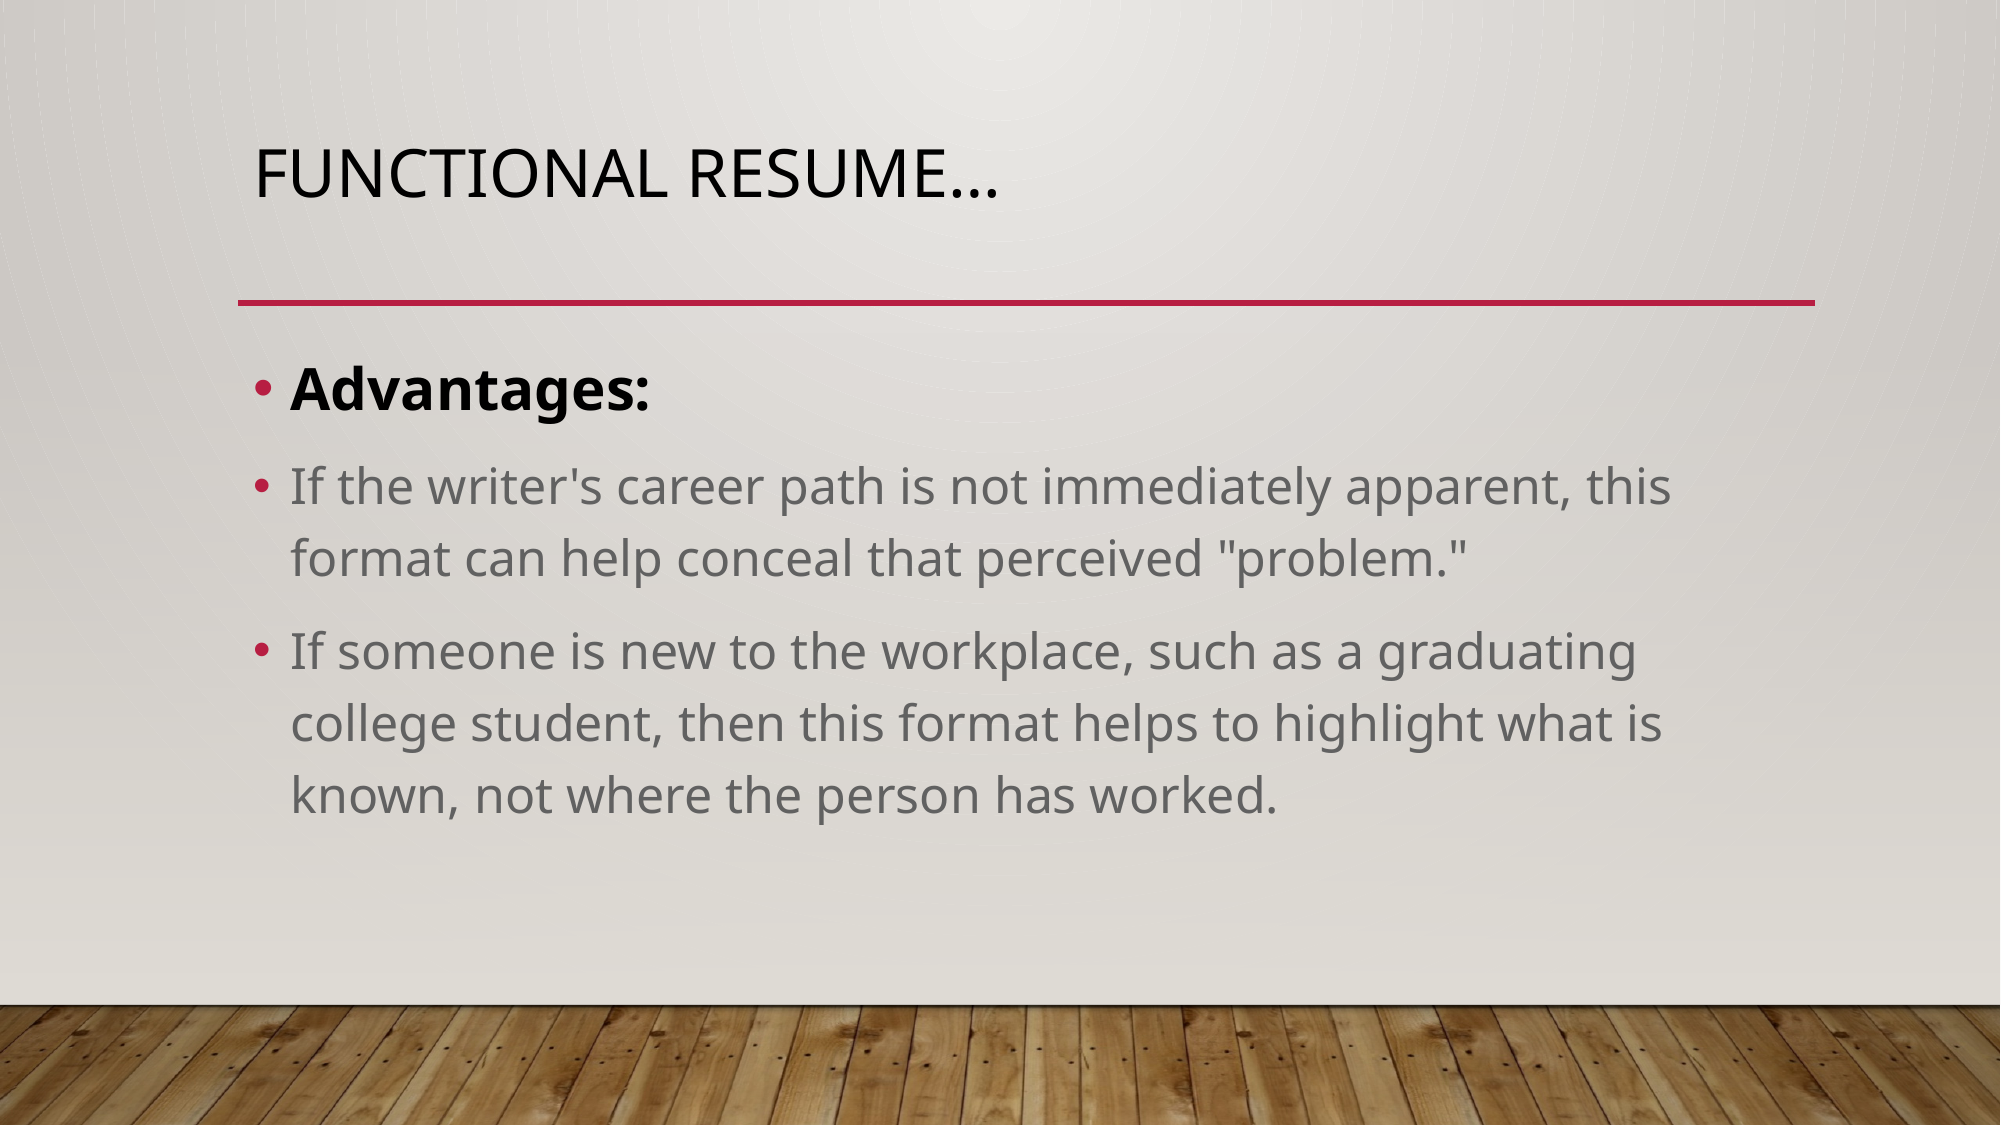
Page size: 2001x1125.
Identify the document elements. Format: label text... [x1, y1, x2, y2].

title Functional Resume… [238, 131, 1814, 305]
picture [0, 1005, 2000, 1125]
list Advantages: If the writer's career path is not immediately apparent, this format can help conceal that perceived "problem." If someone is new to the workplace, such as a graduating college student, then this format helps to highlight what is known, not where the person has worked. [238, 330, 1814, 897]
